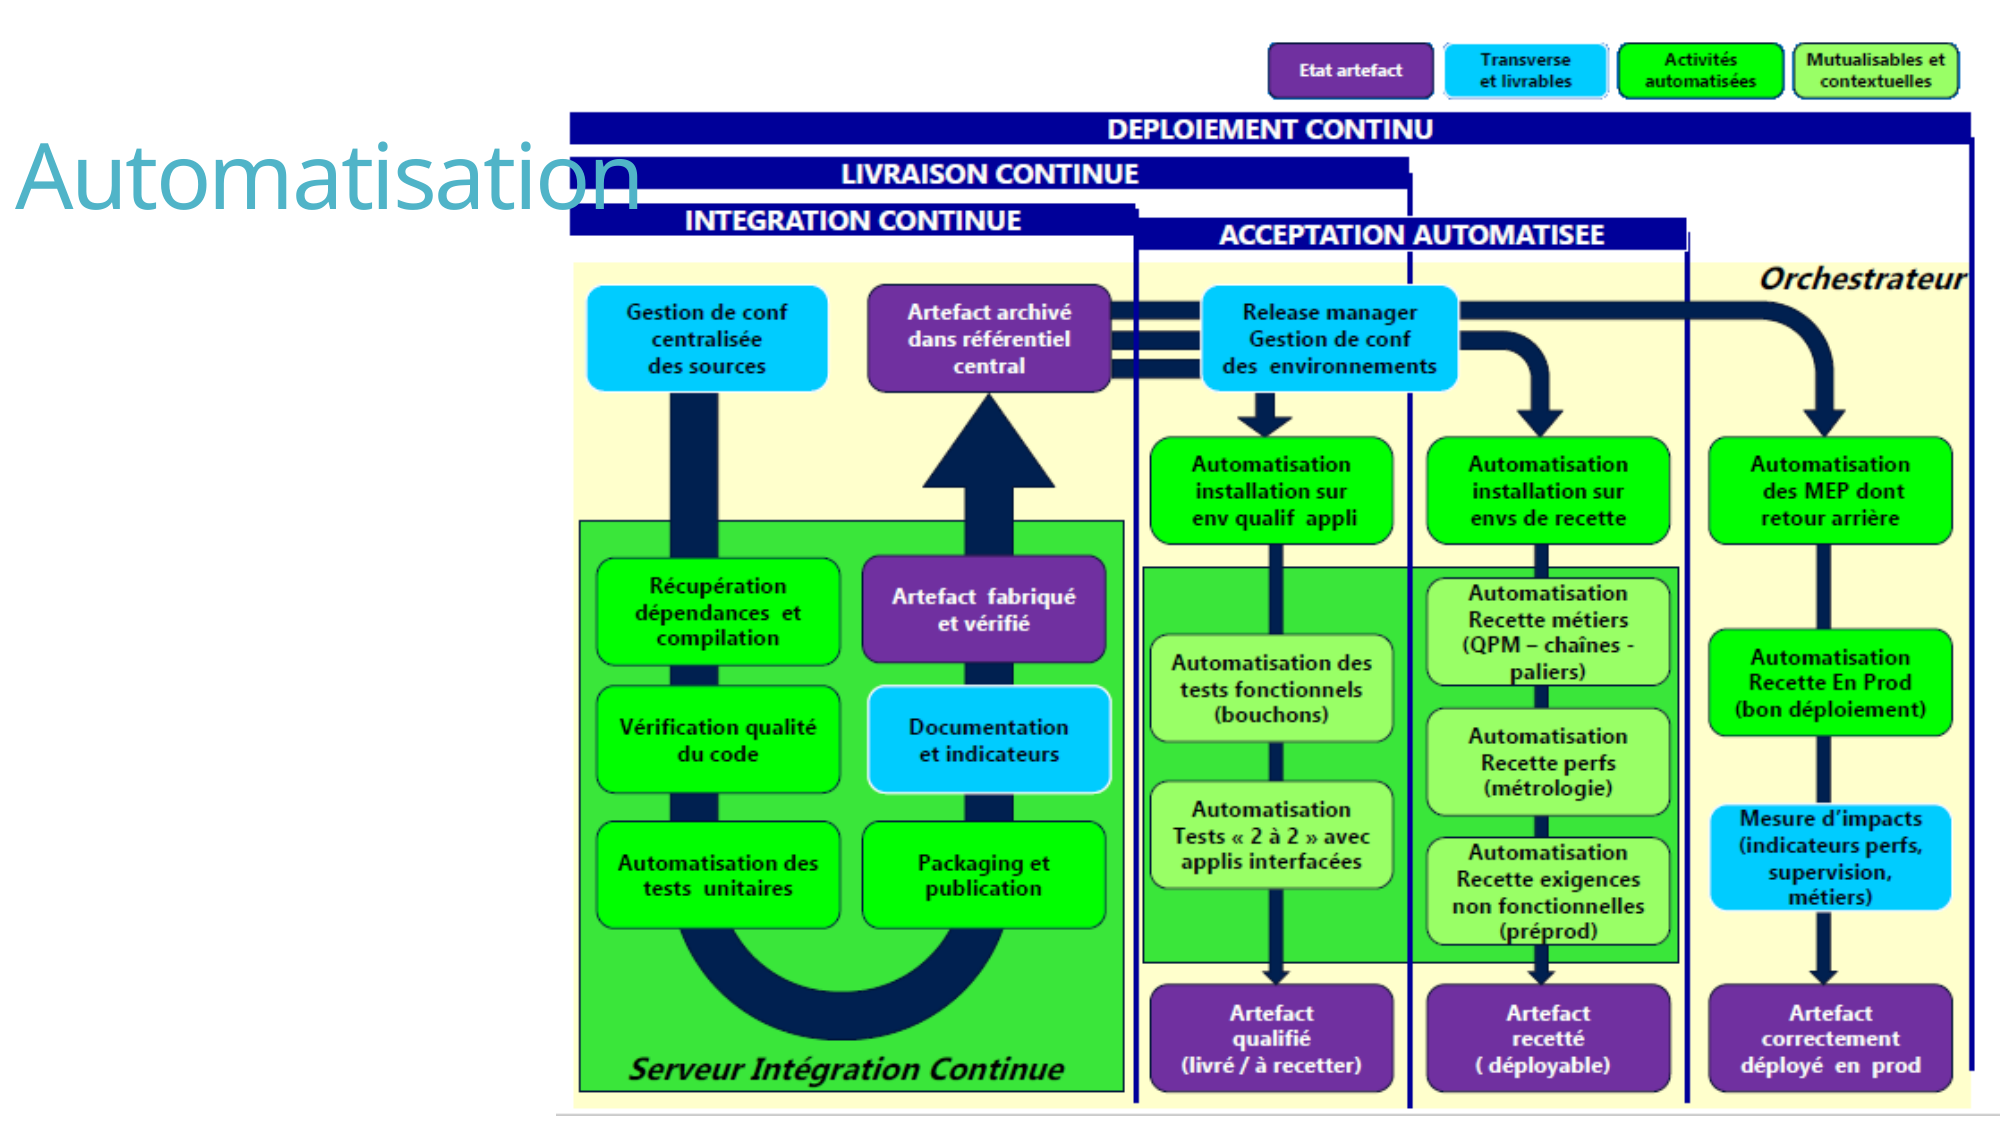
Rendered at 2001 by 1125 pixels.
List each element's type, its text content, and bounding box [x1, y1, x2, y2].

title Automatisation [0, 41, 556, 322]
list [556, 40, 2000, 1117]
